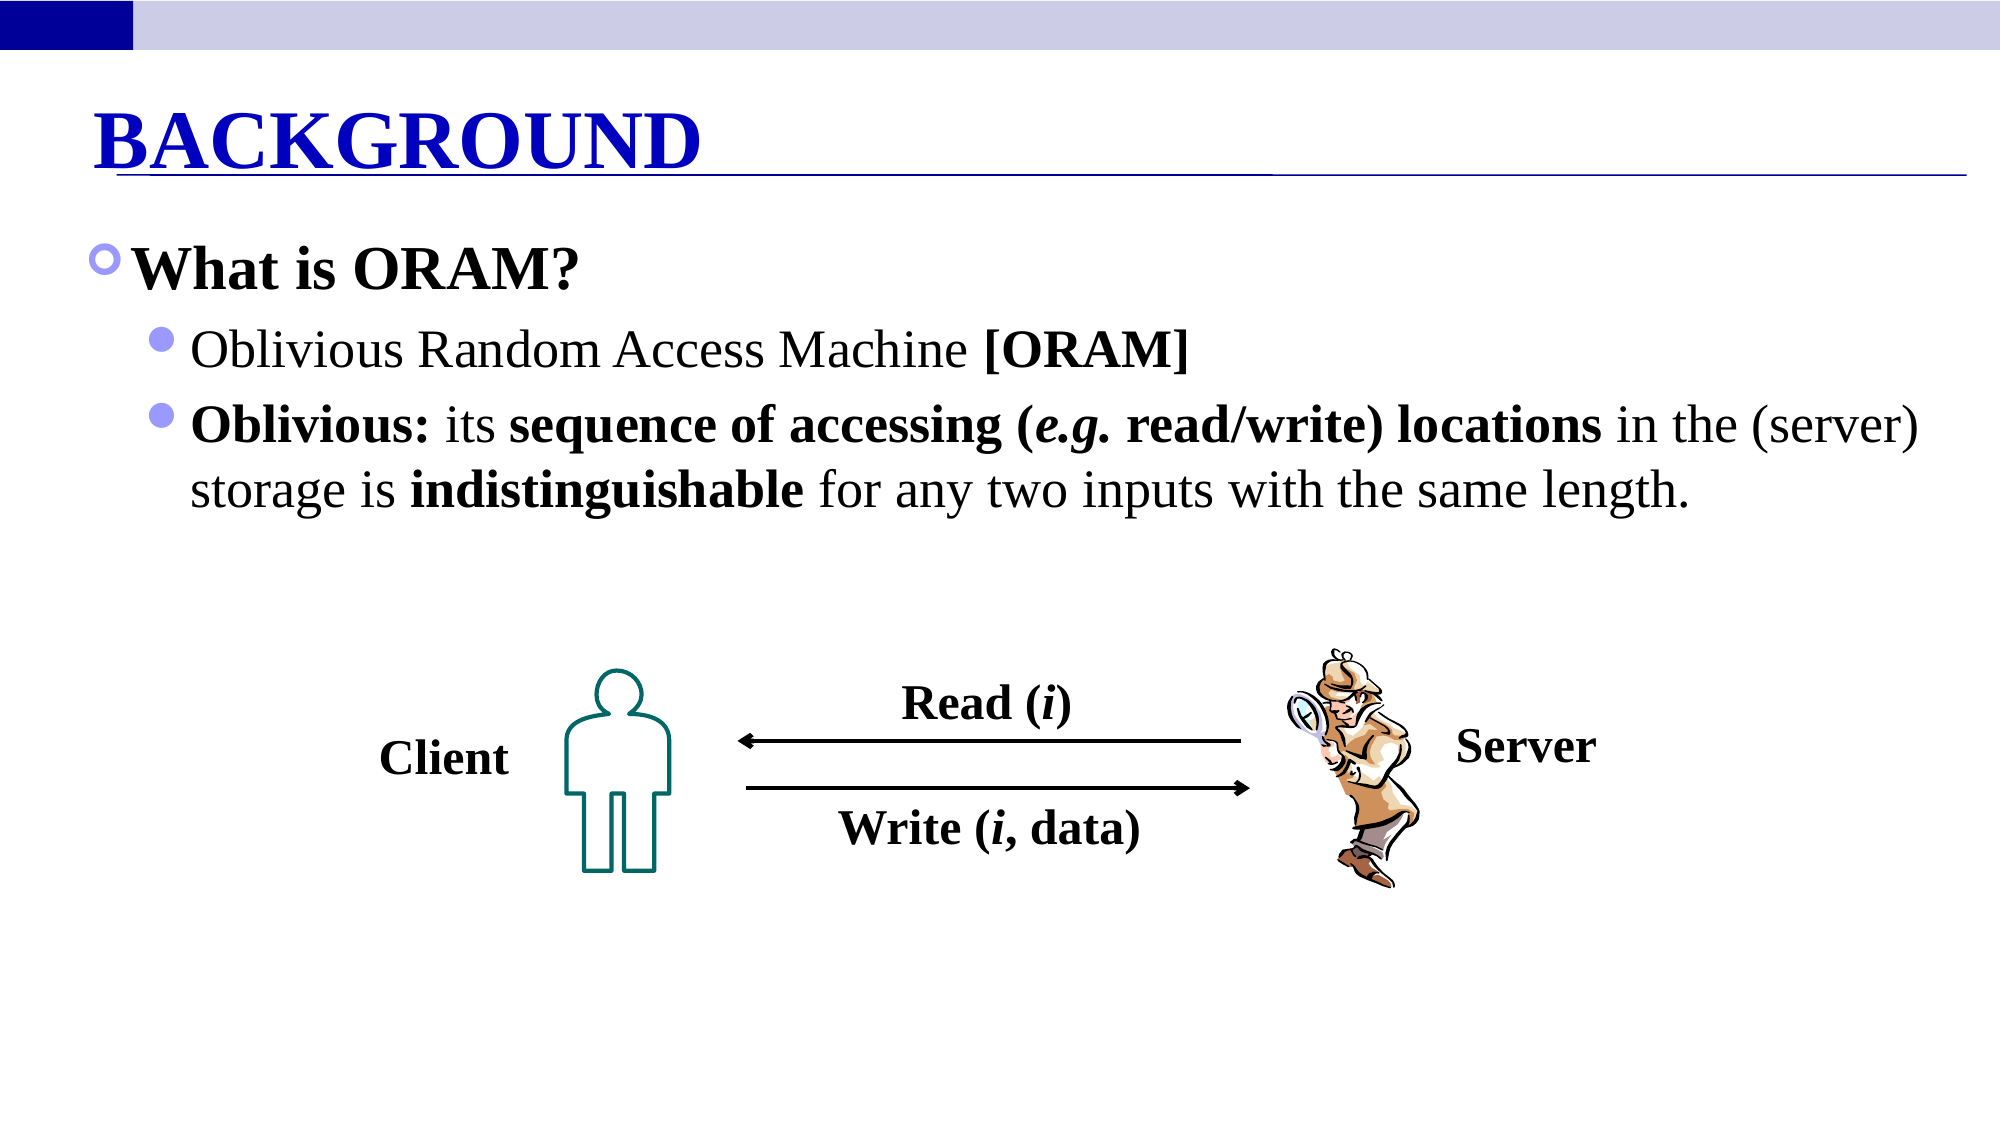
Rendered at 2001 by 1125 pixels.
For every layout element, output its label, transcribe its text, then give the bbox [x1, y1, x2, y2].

text_box Read (i) [737, 662, 1237, 738]
text_box Server [1447, 705, 1678, 781]
text_box Client [363, 717, 600, 792]
text_box What is ORAM? Oblivious Random Access Machine [ORAM] Oblivious: its sequence of accessing (e.g. read/write) locations in the (server) storage is indistinguishable for any two inputs with the same length. [70, 219, 1963, 1059]
text_box [566, 670, 670, 871]
text_box Background [79, 78, 1917, 189]
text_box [1267, 664, 1442, 866]
text_box Write (i, data) [737, 786, 1242, 862]
